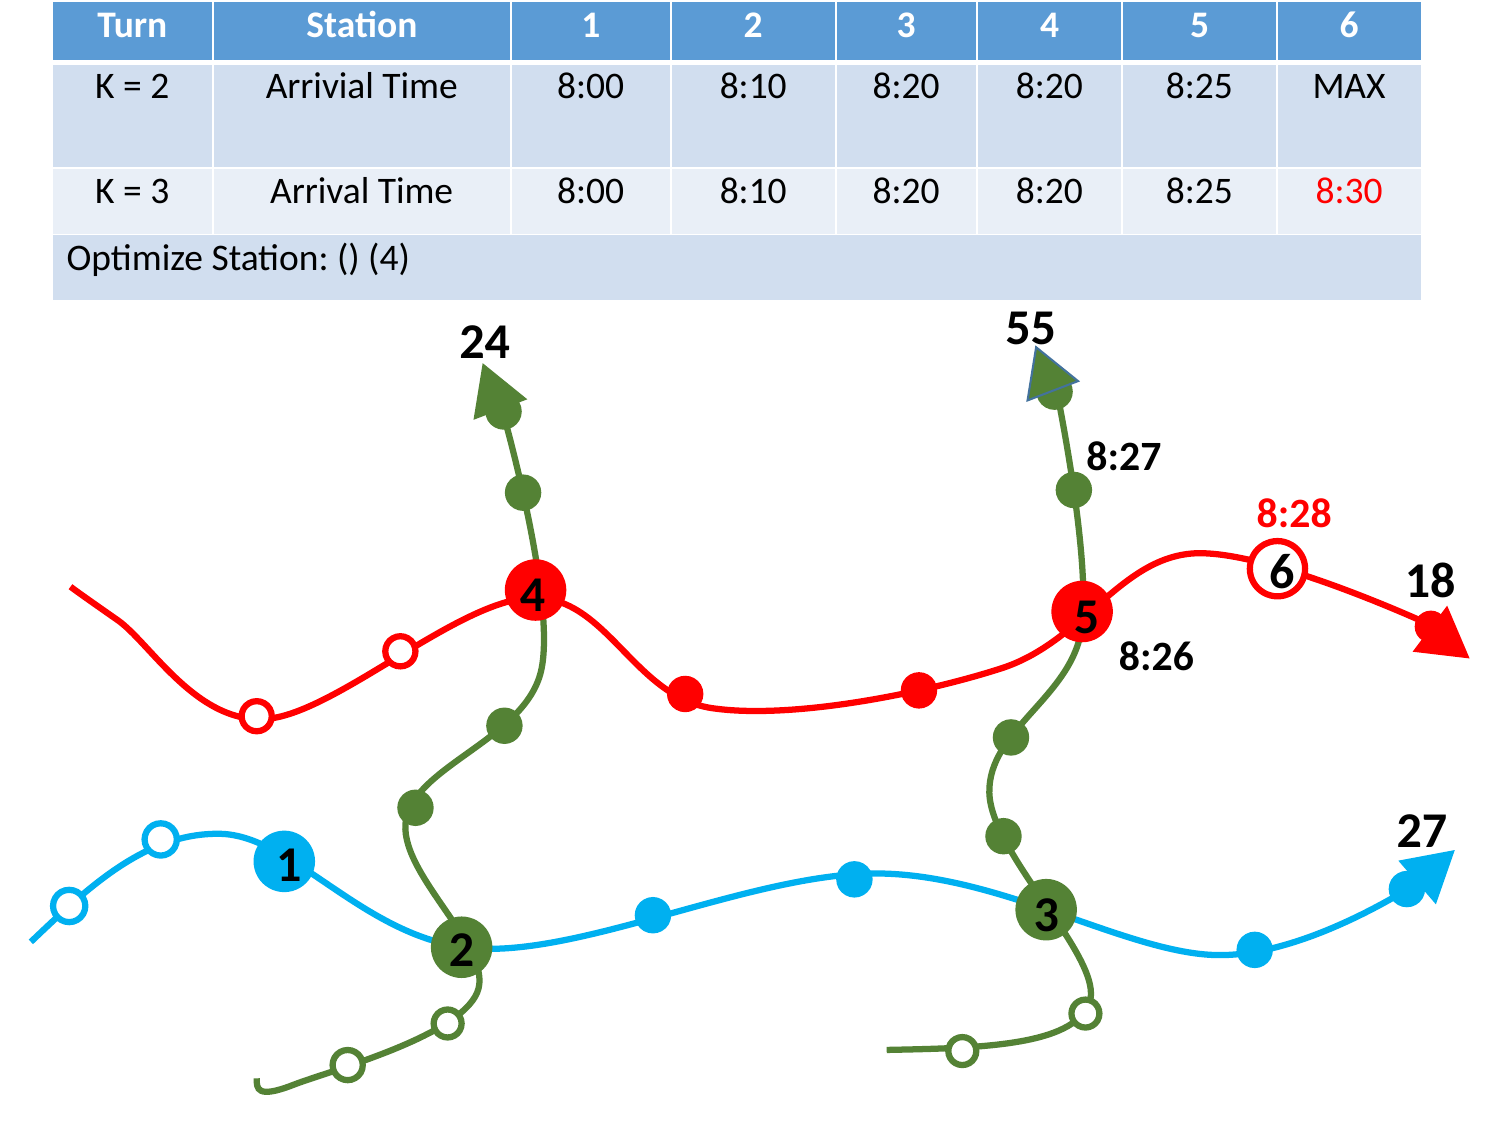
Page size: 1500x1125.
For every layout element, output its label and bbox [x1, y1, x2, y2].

table_cell [672, 169, 835, 234]
table_cell [1278, 169, 1421, 234]
table_cell [1123, 65, 1276, 167]
table_header [837, 2, 976, 60]
table_cell [1123, 169, 1276, 234]
text_box [30, 302, 1471, 1093]
table_header [1278, 2, 1421, 60]
table_header [1123, 2, 1276, 60]
table_cell [978, 169, 1121, 234]
table_cell [837, 65, 976, 167]
table_cell [53, 169, 212, 234]
table_header [978, 2, 1121, 60]
table_cell [512, 65, 670, 167]
table_cell [214, 65, 510, 167]
table_header [672, 2, 835, 60]
table_cell [214, 169, 510, 234]
table_cell [53, 65, 212, 167]
table_cell [672, 65, 835, 167]
table_header [512, 2, 670, 60]
table_cell [837, 169, 976, 234]
table_cell [53, 235, 1421, 300]
table_header [214, 2, 510, 60]
table_header [53, 2, 212, 60]
table_cell [1278, 65, 1421, 167]
table_cell [512, 169, 670, 234]
table_cell [978, 65, 1121, 167]
